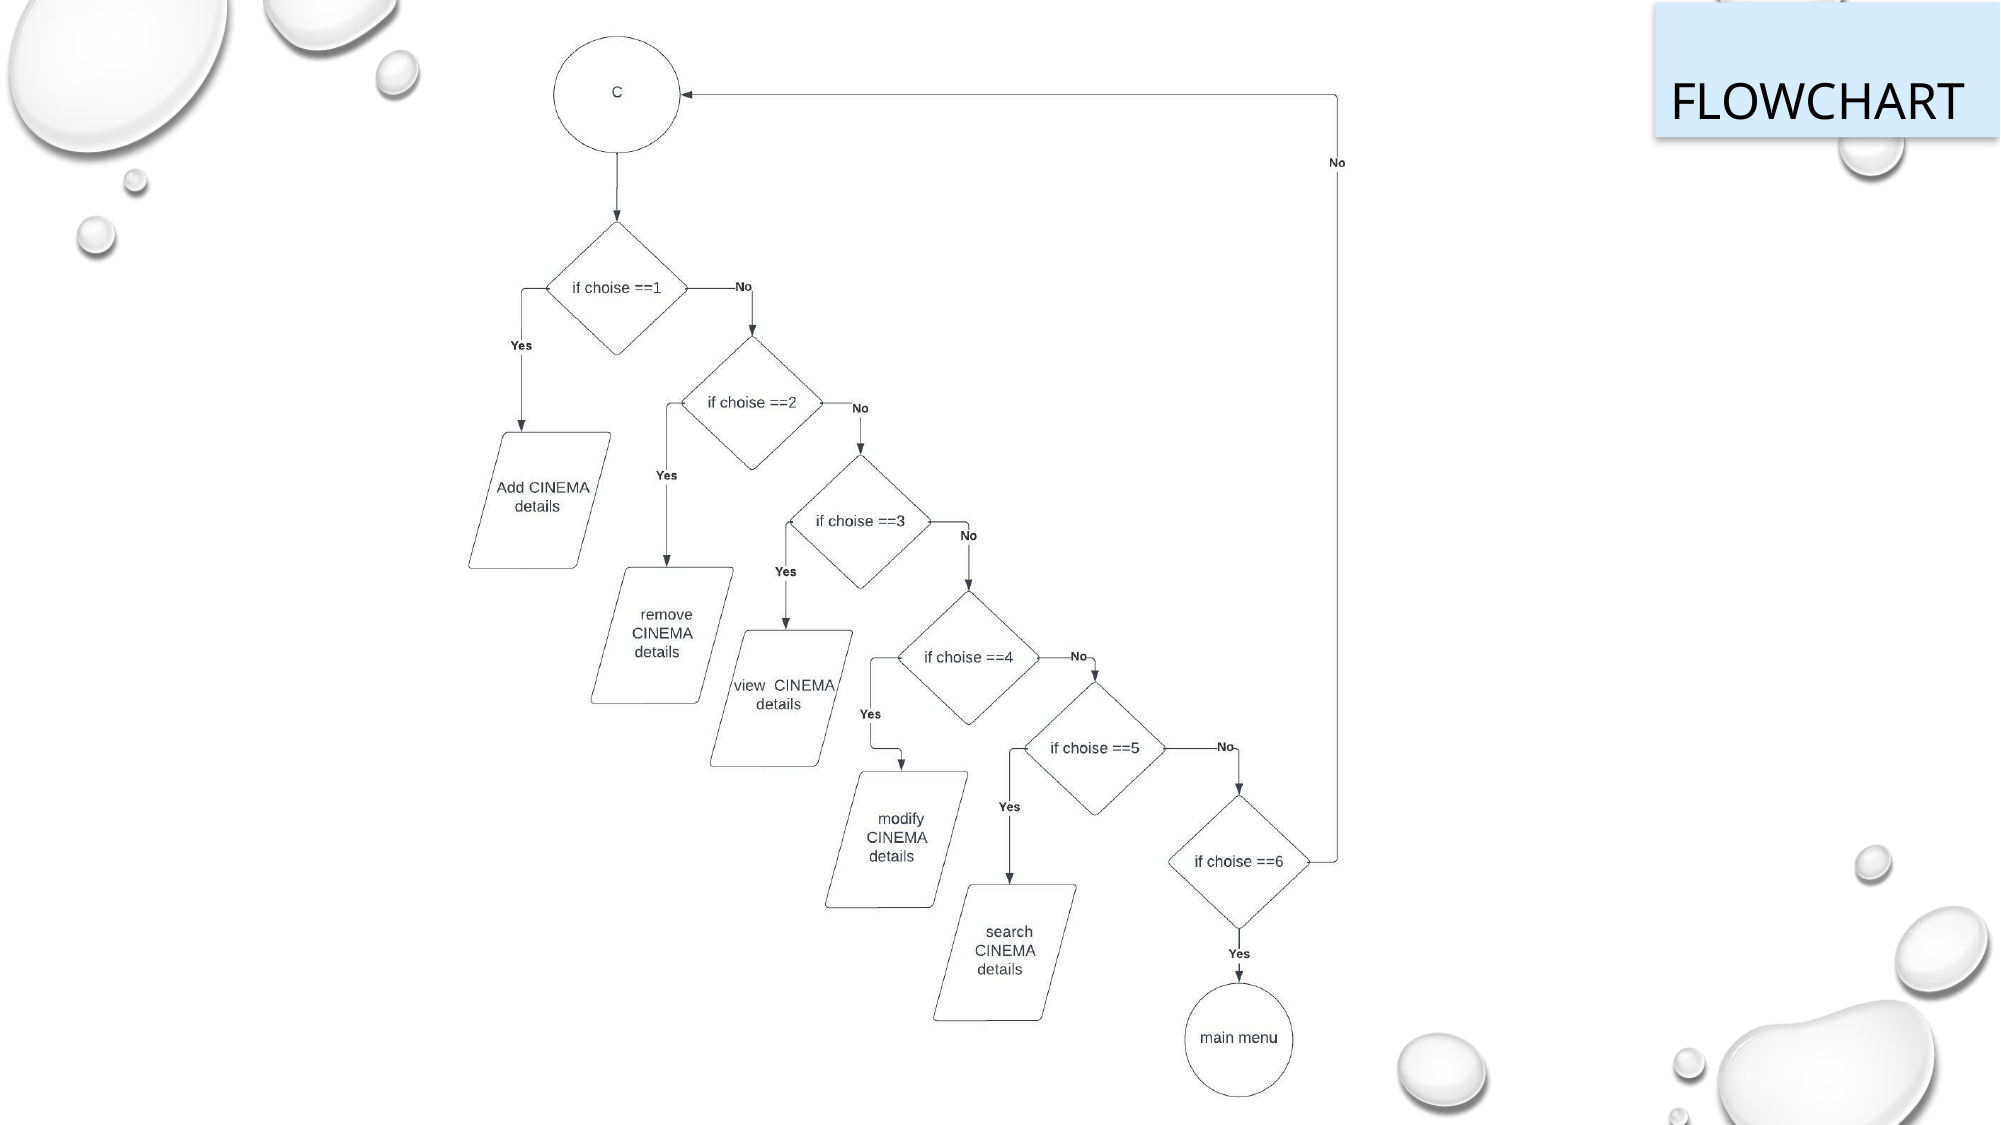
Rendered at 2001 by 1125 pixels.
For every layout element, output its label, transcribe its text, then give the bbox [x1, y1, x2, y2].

text_box FLOWCHART [1655, 2, 2000, 138]
picture [0, 0, 2000, 1125]
